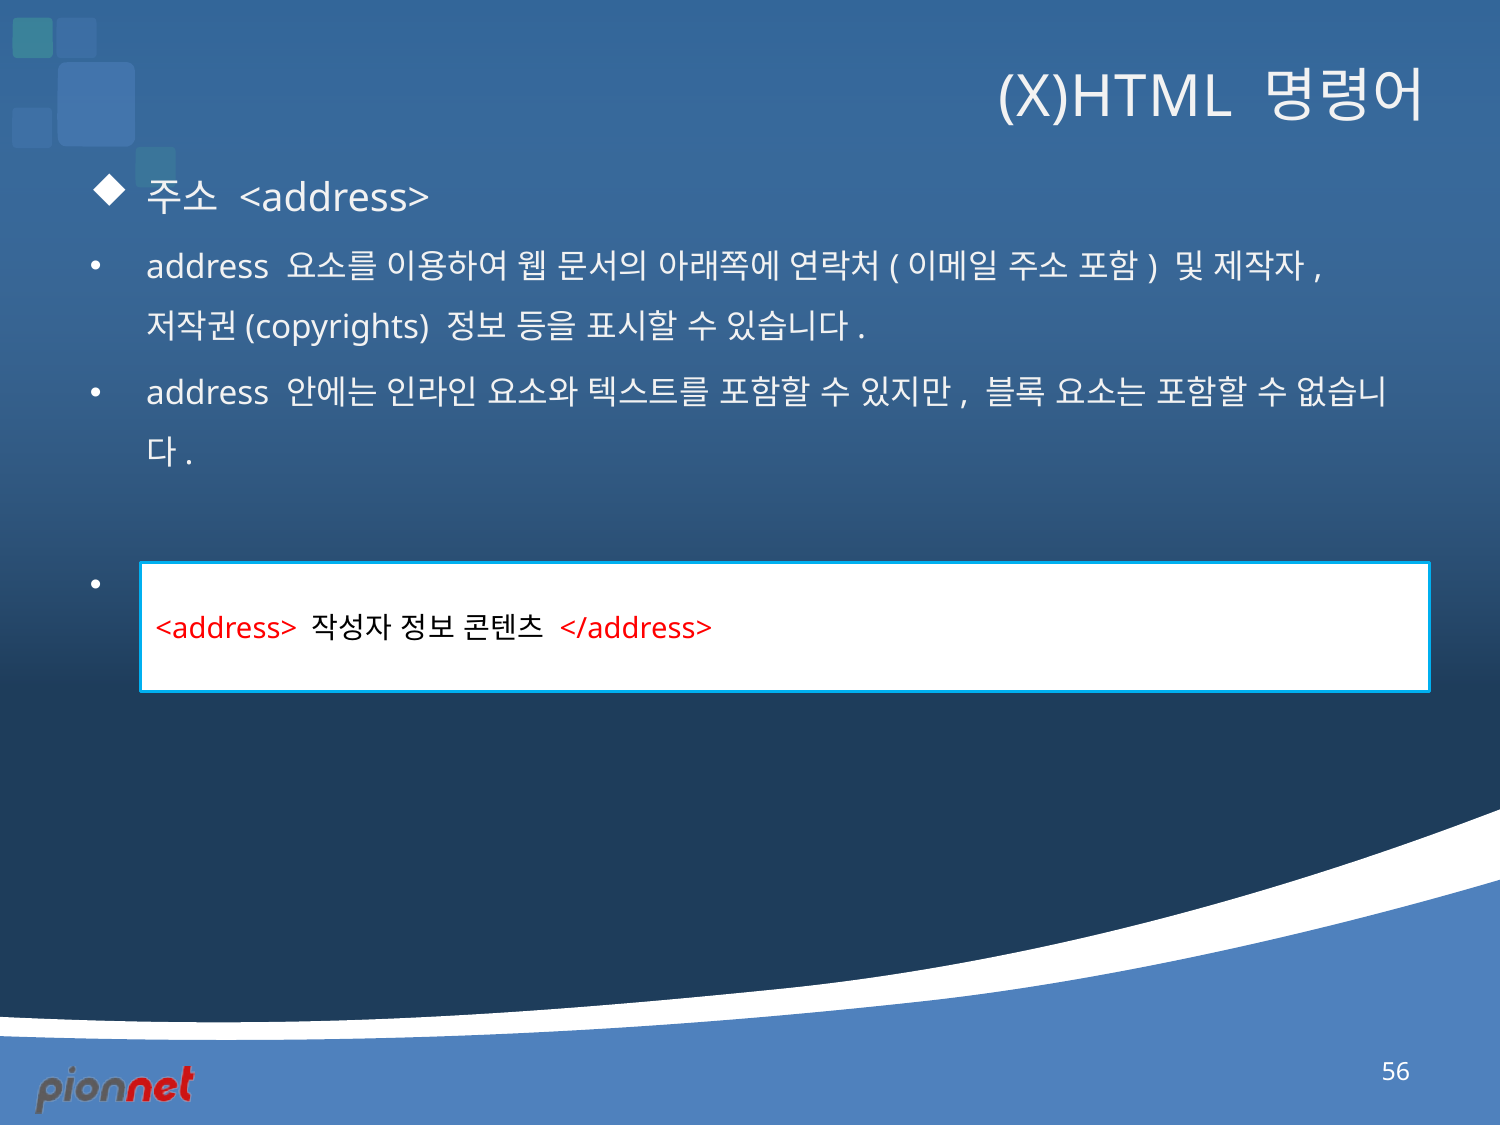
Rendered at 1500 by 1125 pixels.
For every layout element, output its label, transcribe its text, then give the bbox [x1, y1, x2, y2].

slide_number 56 [1074, 1042, 1425, 1103]
list 주소 <address> address 요소를 이용하여 웹 문서의 아래쪽에 연락처(이메일 주소 포함) 및 제작자, 저작권(copyrights) 정보 등을 표시할 수 있습니다. address 안에는 인라인 요소와 텍스트를 포함할 수 있지만, 블록 요소는 포함할 수 없습니다. address 요소의 사용 형식은 다음과 같습니다 [73, 139, 1443, 1091]
picture [35, 1066, 195, 1114]
title (X)HTML 명령어 [75, 45, 1442, 141]
text_box <address> 작성자 정보 콘텐츠 </address> [139, 561, 1431, 693]
